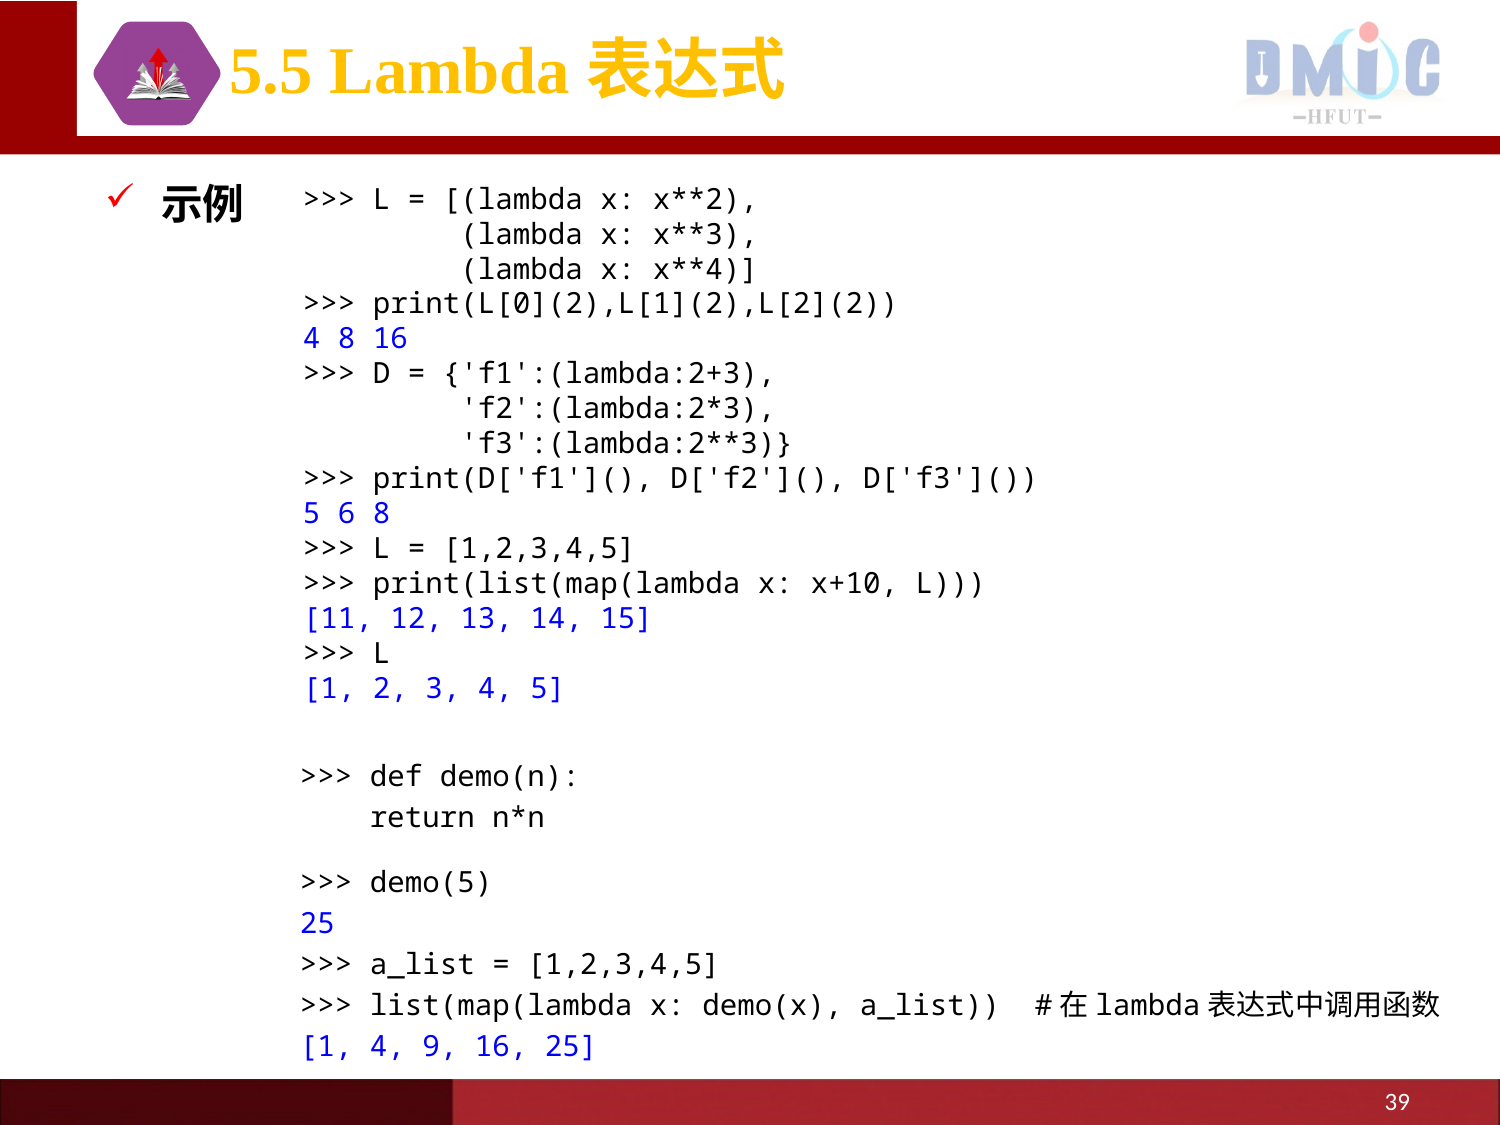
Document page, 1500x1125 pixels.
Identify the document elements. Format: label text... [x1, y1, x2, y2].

list 示例 [93, 172, 1444, 941]
text_box >>> def demo(n): return n*n >>> demo(5) 25 >>> a_list = [1,2,3,4,5] >>> list(map(lambda x: demo(x), a_list)) #在lambda表达式中调用函数 [1, 4, 9, 16, 25] [288, 751, 1500, 1125]
text_box >>> L = [(lambda x: x**2), (lambda x: x**3), (lambda x: x**4)] >>> print(L[0](2),L[1](2),L[2](2)) 4 8 16 >>> D = {'f1':(lambda:2+3), 'f2':(lambda:2*3), 'f3':(lambda:2**3)} >>> print(D['f1'](), D['f2'](), D['f3']()) 5 6 8 >>> L = [1,2,3,4,5] >>> print(list(map(lambda x: x+10, L))) [11, 12, 13, 14, 15] >>> L [1, 2, 3, 4, 5] [288, 172, 1500, 712]
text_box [0, 18, 1081, 126]
picture [0, 1079, 288, 1125]
